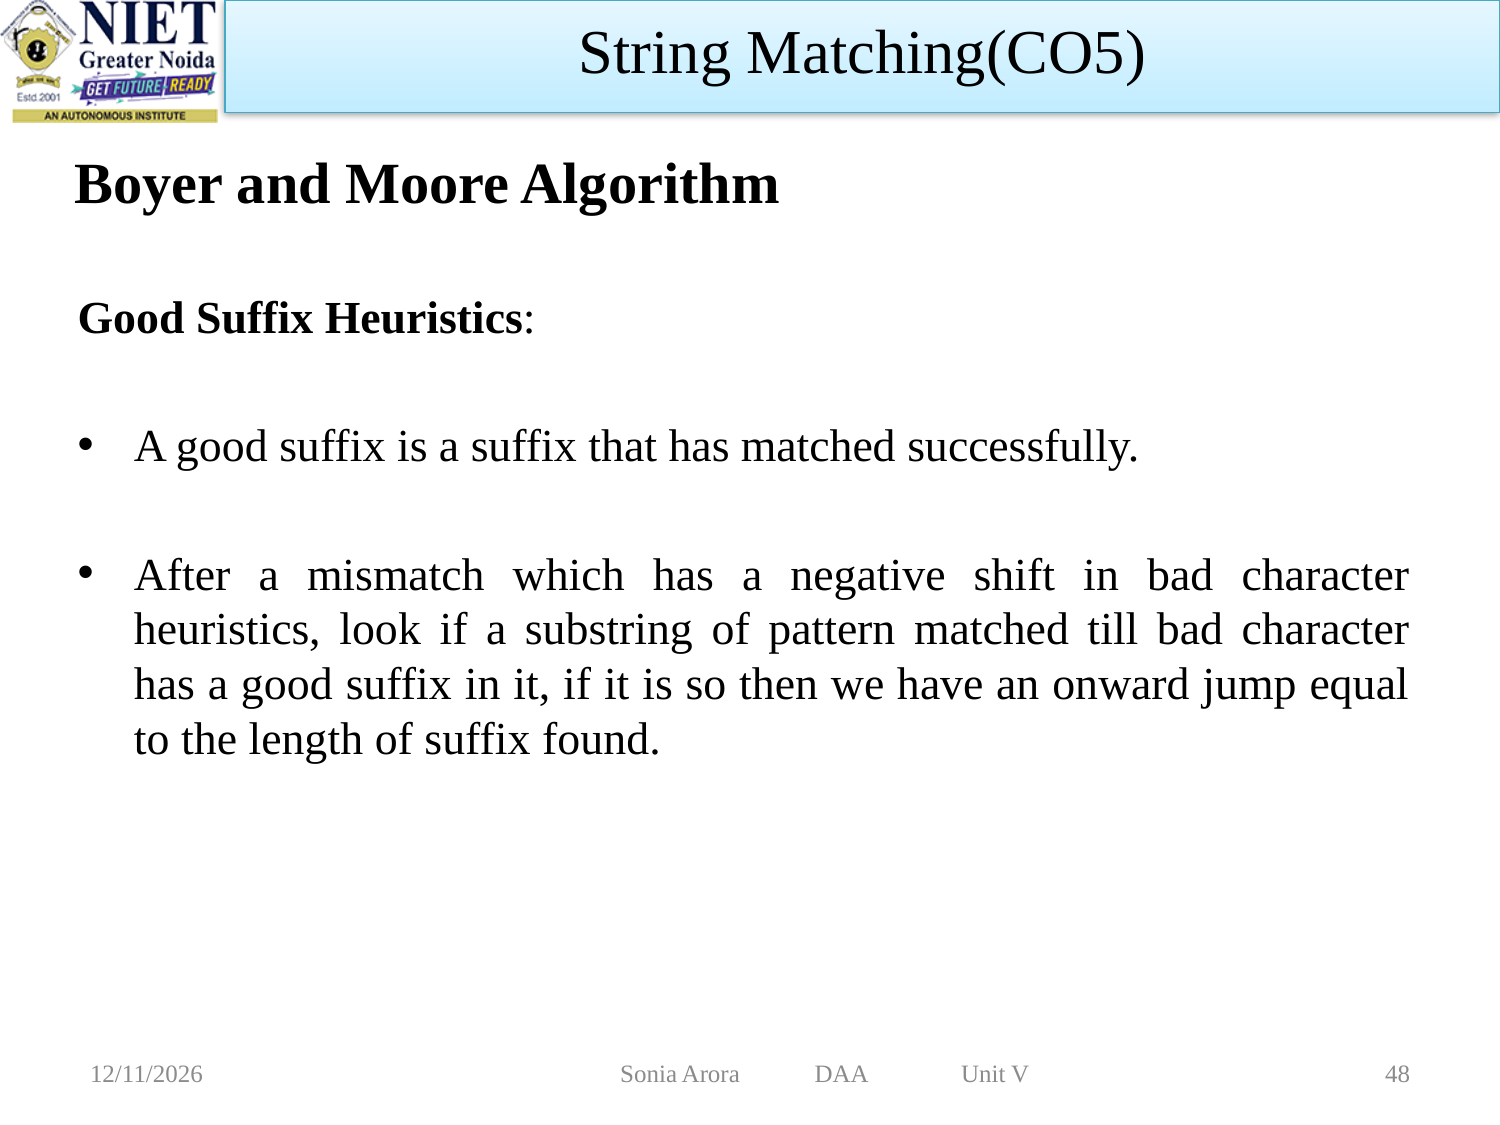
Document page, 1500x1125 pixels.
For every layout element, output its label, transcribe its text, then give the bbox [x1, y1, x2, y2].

slide_number 48 [1238, 1042, 1425, 1103]
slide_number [75, 1042, 412, 1103]
list Good Suffix Heuristics: A good suffix is a suffix that has matched successfully. After a mismatch which has a negative shift in bad character heuristics, look if a substring of pattern matched till bad character has a good suffix in it, if it is so then we have an onward jump equal to the length of suffix found. [62, 137, 1426, 963]
text_box String Matching(CO5) [224, 0, 1500, 113]
picture [0, 0, 218, 123]
text_box Boyer and Moore Algorithm [51, 138, 795, 223]
footer Sonia Arora DAA Unit V [412, 1042, 1238, 1103]
